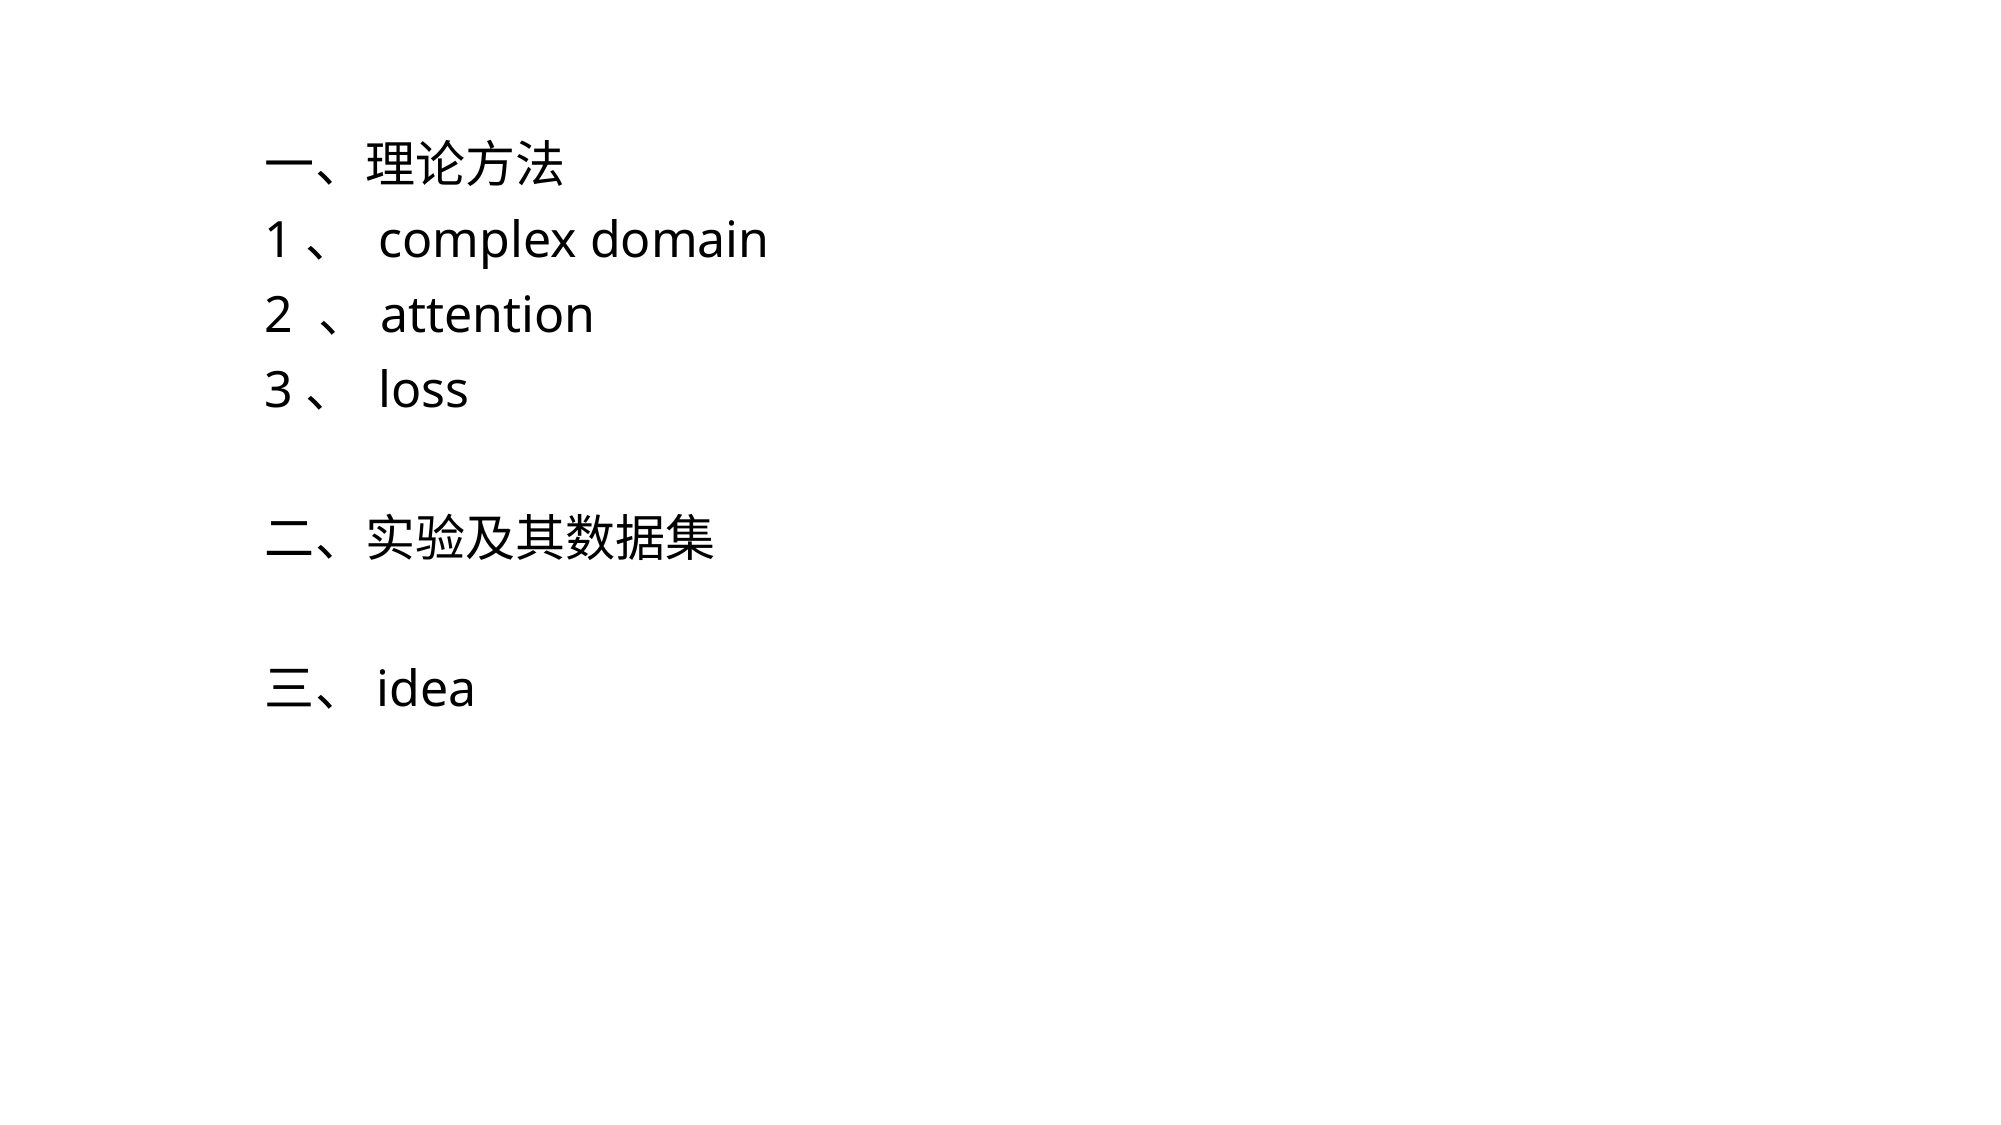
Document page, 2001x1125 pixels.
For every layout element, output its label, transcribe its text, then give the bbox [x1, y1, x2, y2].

subtitle 一、理论方法 1、 complex domain 2 、attention 3、 loss 二、实验及其数据集 三、idea [249, 132, 1750, 863]
